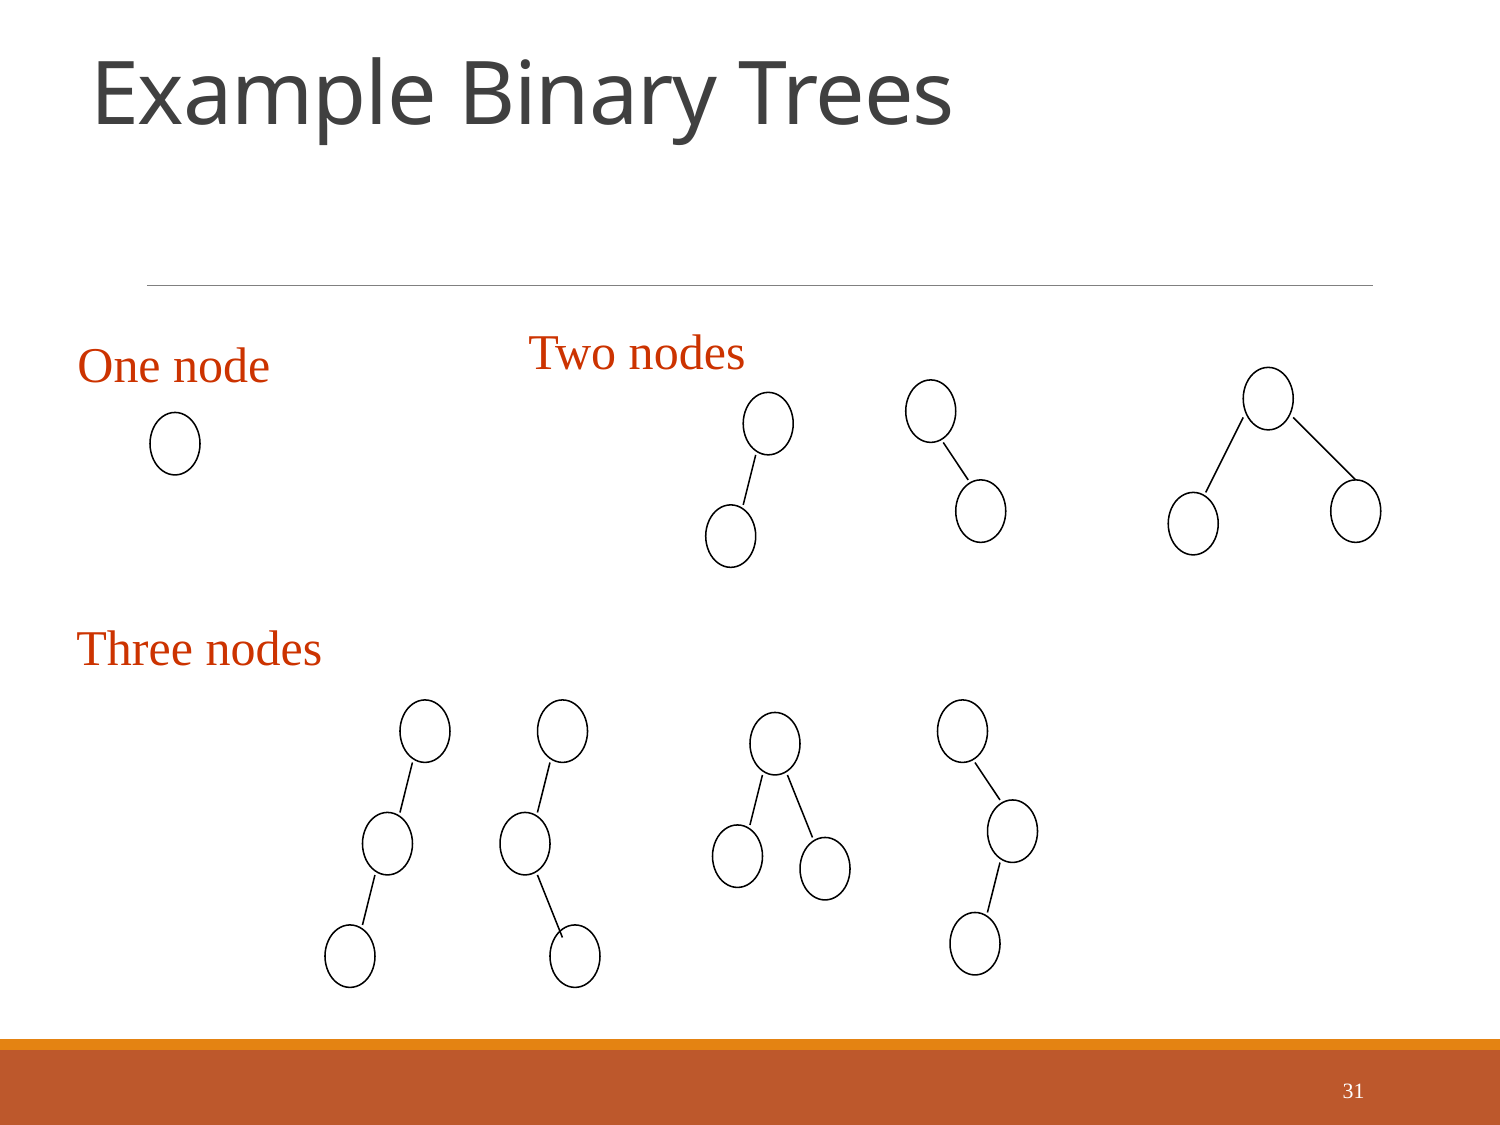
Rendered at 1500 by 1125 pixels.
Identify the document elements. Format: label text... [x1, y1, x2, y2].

slide_number 31 [1218, 1059, 1380, 1120]
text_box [61, 324, 287, 476]
title Example Binary Trees [75, 45, 1300, 150]
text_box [510, 311, 1382, 568]
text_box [61, 606, 1038, 988]
